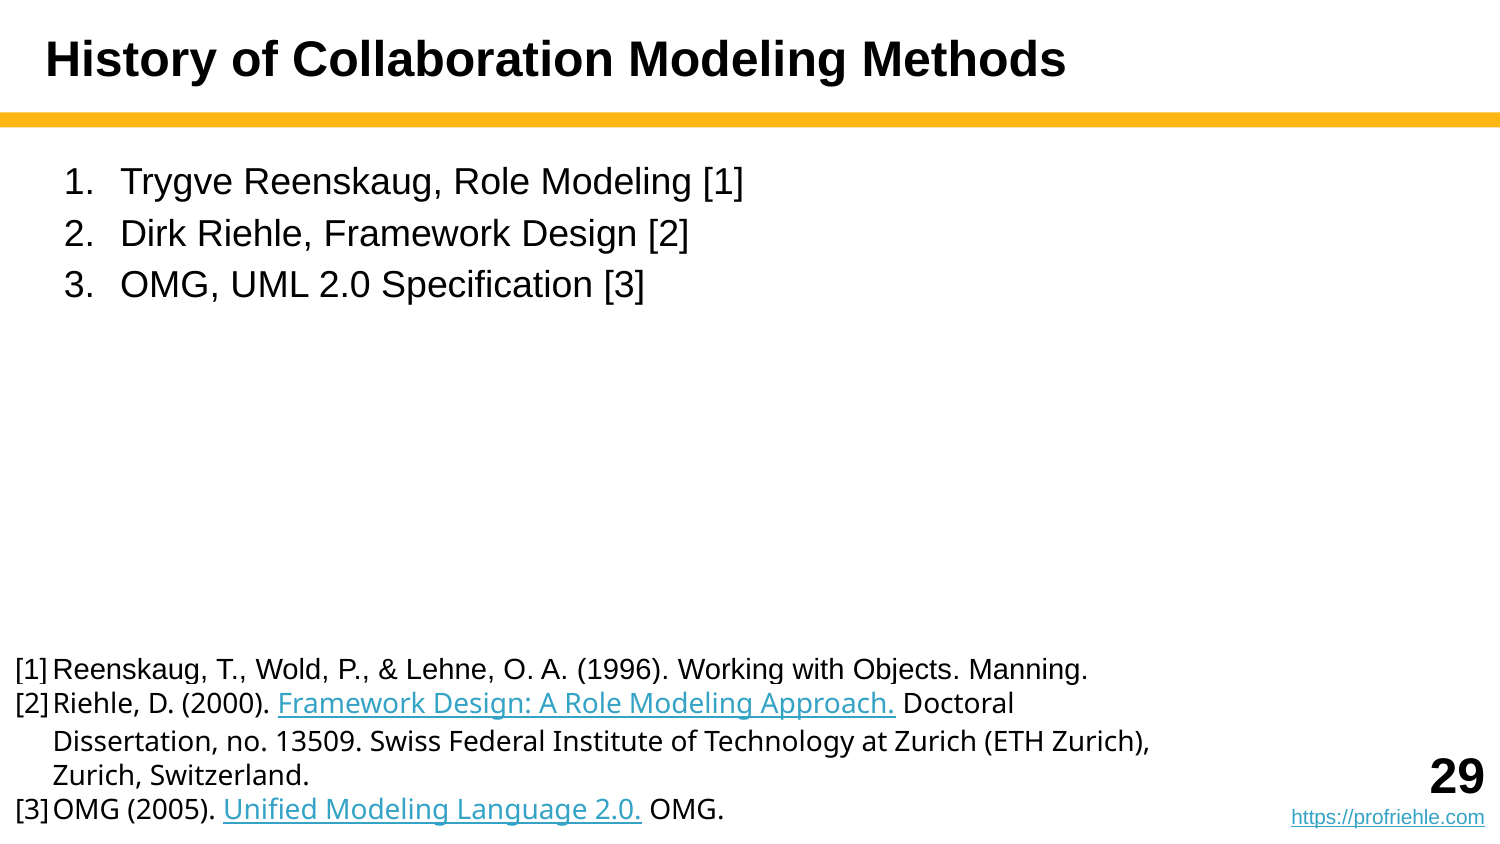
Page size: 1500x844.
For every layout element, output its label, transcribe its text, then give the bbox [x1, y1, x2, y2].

title History of Collaboration Modeling Methods [0, 0, 1500, 113]
list Trygve Reenskaug, Role Modeling [1] Dirk Riehle, Framework Design [2] OMG, UML 2.0 Specification [3] [45, 150, 1455, 693]
slide_number ‹#› https://profriehle.com [1200, 693, 1500, 844]
text_box [1] Reenskaug, T., Wold, P., & Lehne, O. A. (1996). Working with Objects. Manning. [2] Riehle, D. (2000). Framework Design: A Role Modeling Approach. Doctoral Dissertation, no. 13509. Swiss Federal Institute of Technology at Zurich (ETH Zurich), Zurich, Switzerland. [3] OMG (2005). Unified Modeling Language 2.0. OMG. [0, 544, 1200, 844]
